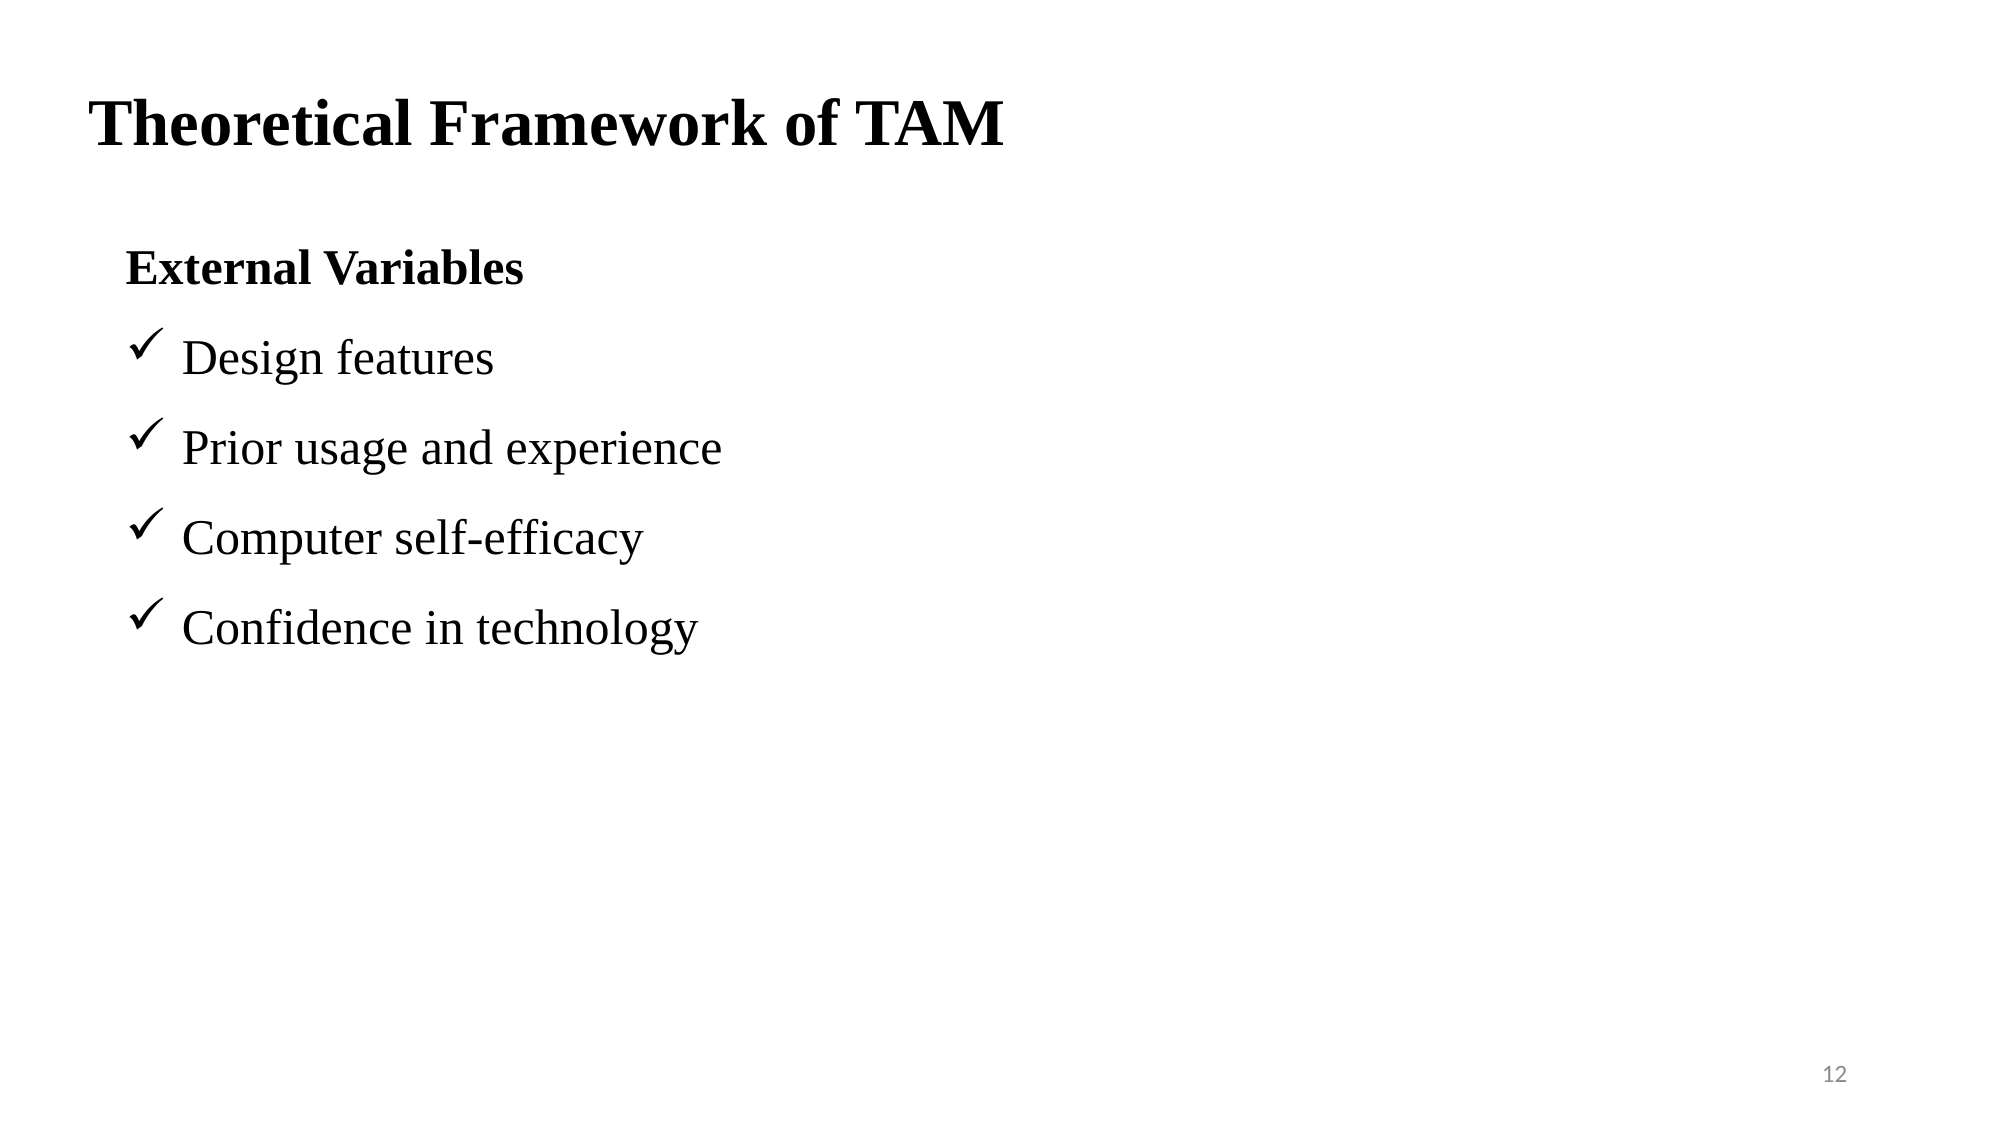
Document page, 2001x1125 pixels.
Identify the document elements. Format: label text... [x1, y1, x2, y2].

title Theoretical Framework of TAM [73, 50, 1799, 198]
slide_number 12 [1412, 1042, 1863, 1103]
text_box External Variables Design features Prior usage and experience Computer self-efficacy Confidence in technology [73, 196, 1895, 662]
